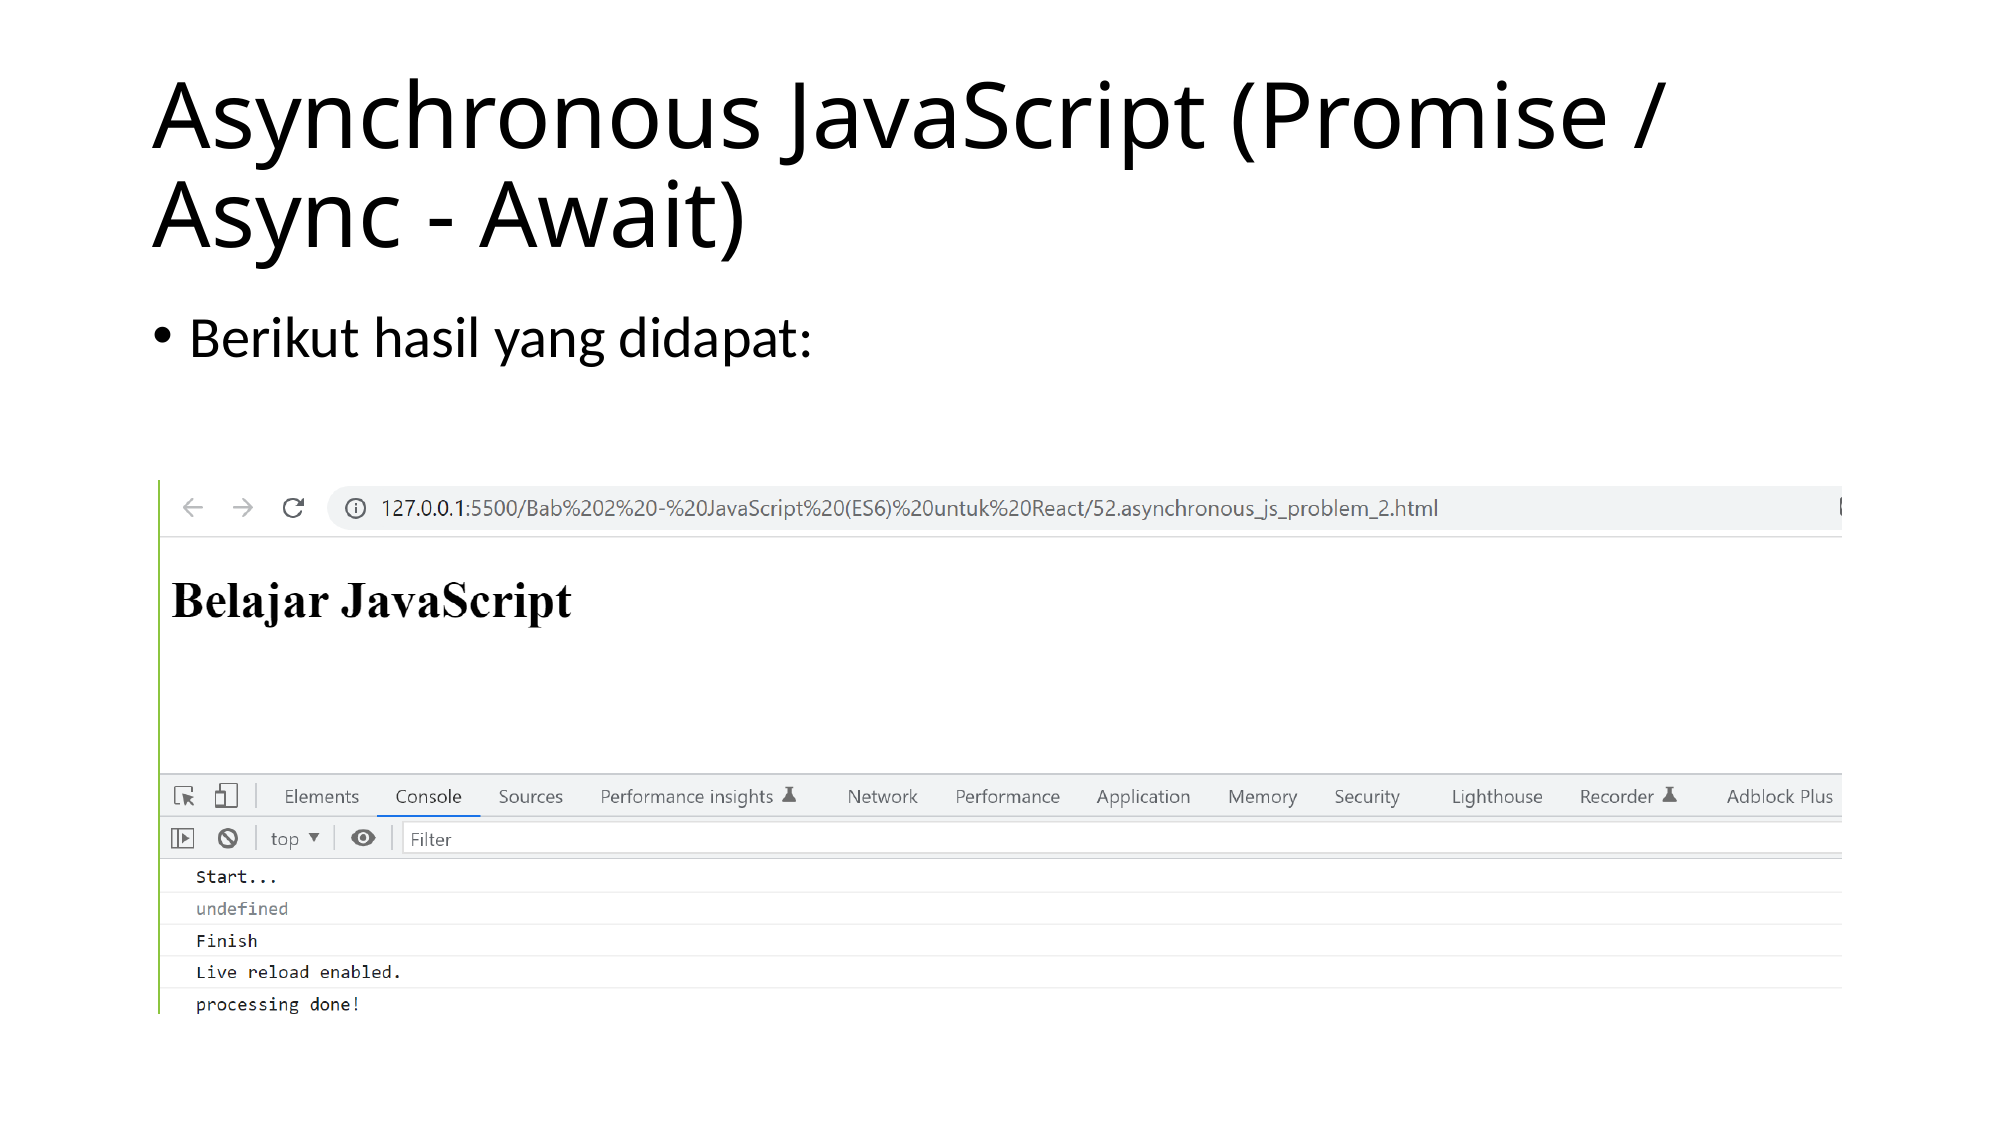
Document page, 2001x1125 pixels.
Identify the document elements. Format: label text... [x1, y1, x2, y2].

list Berikut hasil yang didapat: [137, 299, 1863, 1014]
picture [158, 480, 1842, 1014]
title Asynchronous JavaScript (Promise / Async - Await) [137, 59, 1863, 278]
